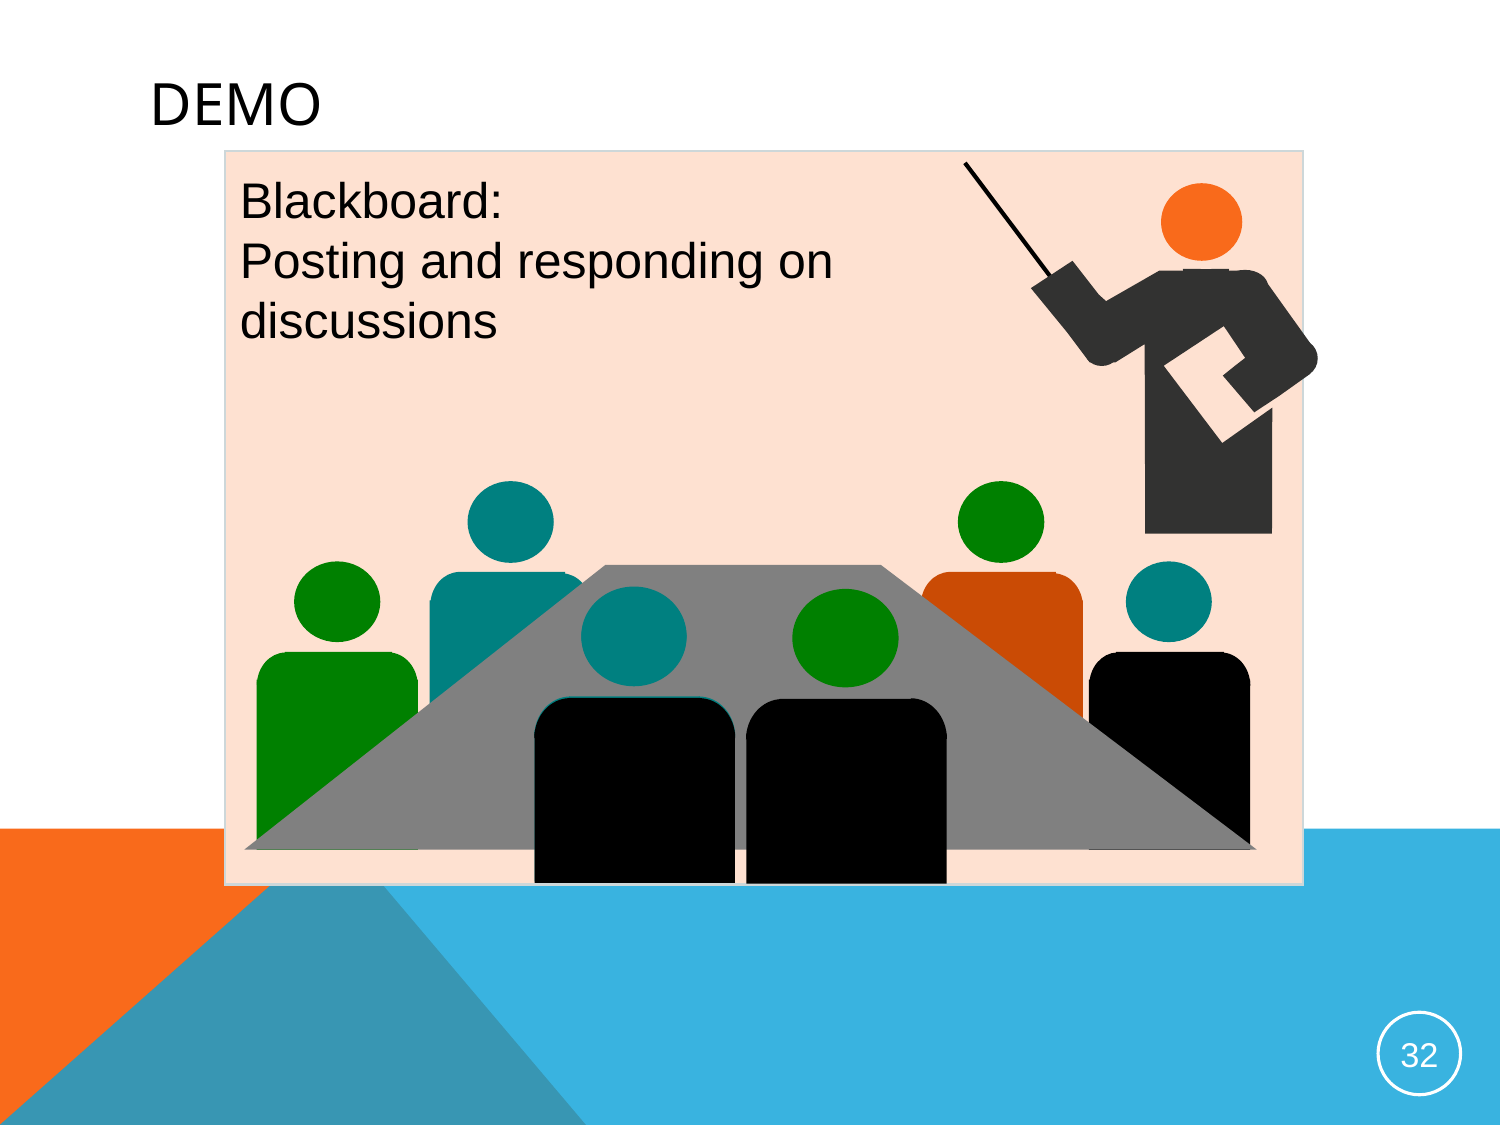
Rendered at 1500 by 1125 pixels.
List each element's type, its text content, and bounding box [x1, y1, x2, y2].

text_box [224, 150, 1319, 885]
text_box Demo [134, 59, 1369, 150]
slide_number 32 [1376, 1010, 1463, 1097]
